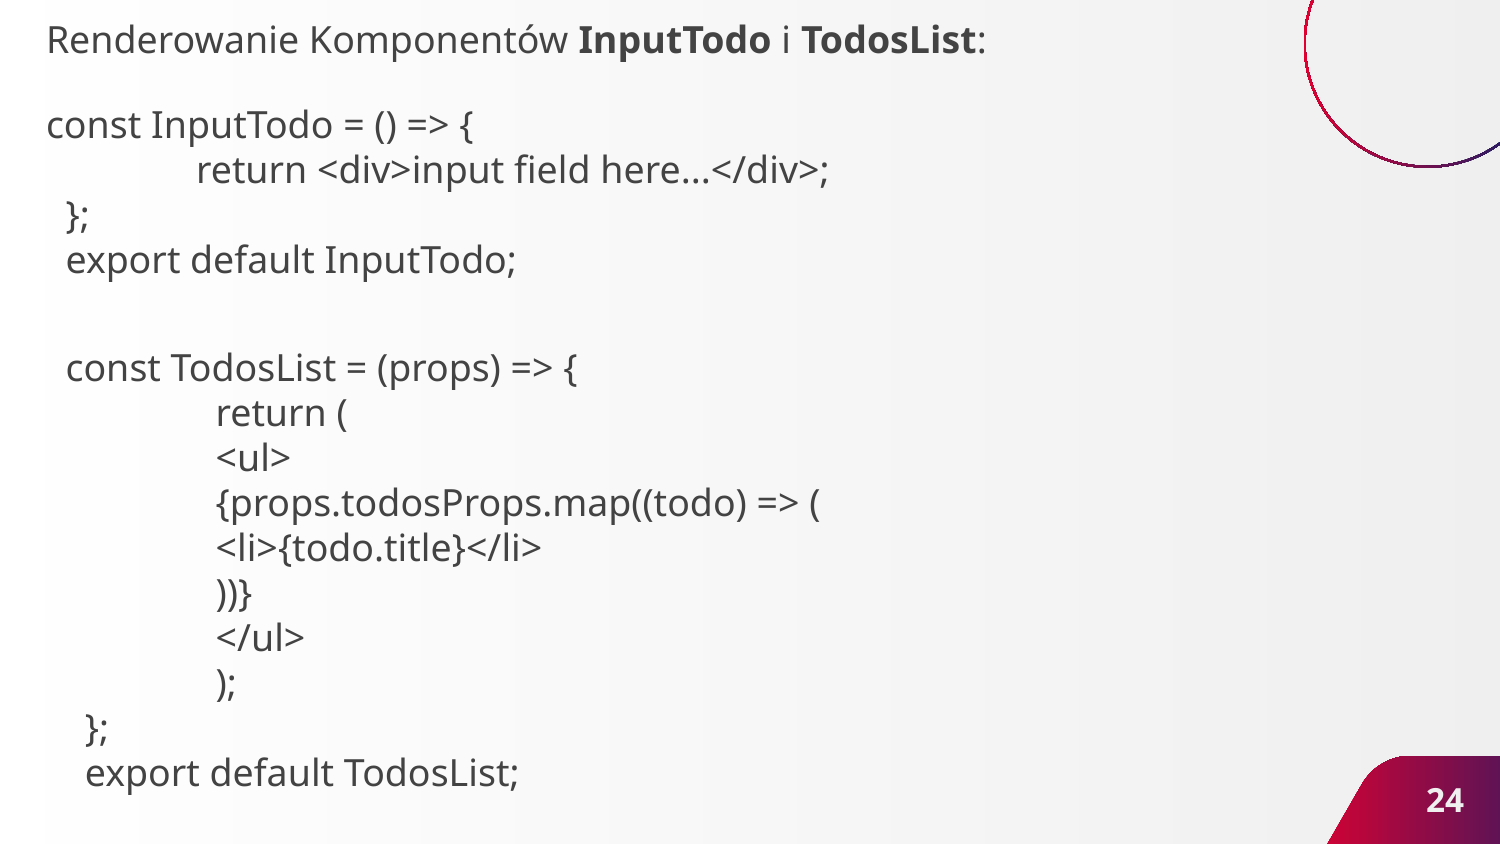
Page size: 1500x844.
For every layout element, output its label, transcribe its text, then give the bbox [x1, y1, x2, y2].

text_box [1303, 0, 1500, 168]
list Renderowanie Komponentów InputTodo i TodosList: [31, 0, 1237, 87]
slide_number ‹#› [1389, 755, 1500, 844]
list const TodosList = (props) => { return ( <ul> {props.todosProps.map((todo) => ( <li>{todo.title}</li> ))} </ul> ); }; export default TodosList; [50, 328, 1218, 808]
list const InputTodo = () => { return <div>input field here...</div>; }; export default InputTodo; [31, 86, 1199, 306]
